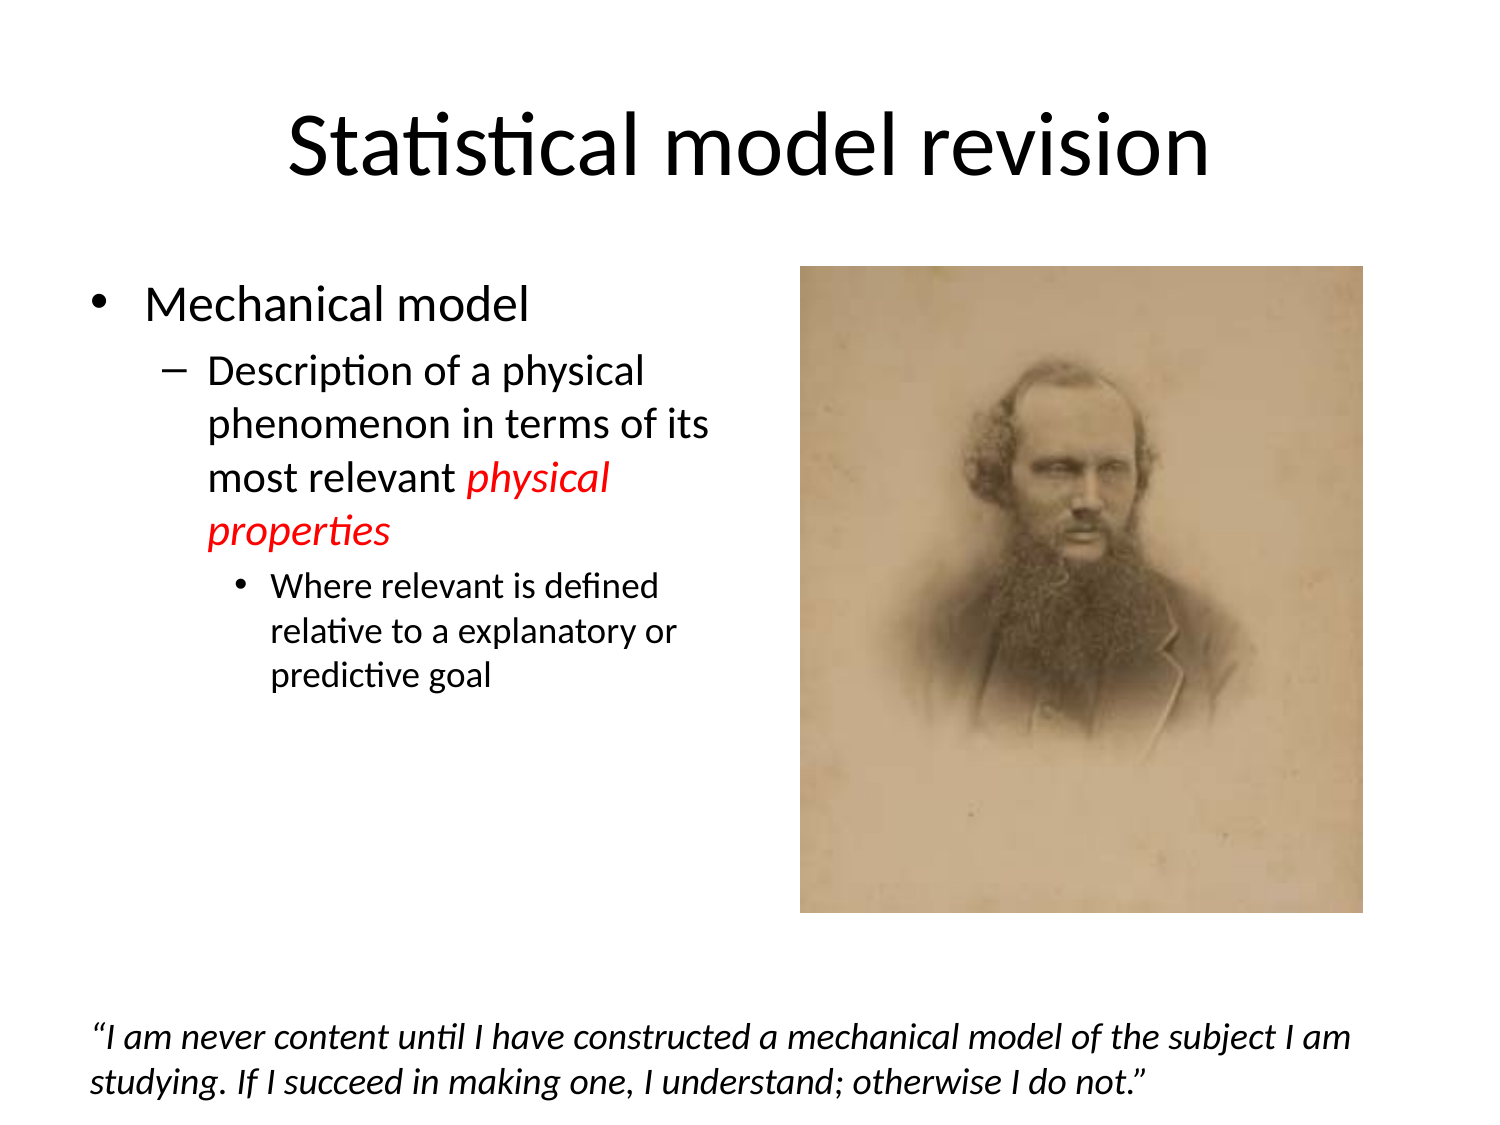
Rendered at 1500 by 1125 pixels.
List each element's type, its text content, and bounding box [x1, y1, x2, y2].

list Mechanical model Description of a physical phenomenon in terms of its most relevant physical properties Where relevant is defined relative to a explanatory or predictive goal Statistical model Description of a phenomenon in terms of its most relevant statistical parameters [75, 262, 738, 1004]
title Statistical model revision [75, 45, 1425, 233]
picture [799, 266, 1363, 913]
text_box “I am never content until I have constructed a mechanical model of the subject I am studying. If I succeed in making one, I understand; otherwise I do not.” [75, 1004, 1463, 1110]
